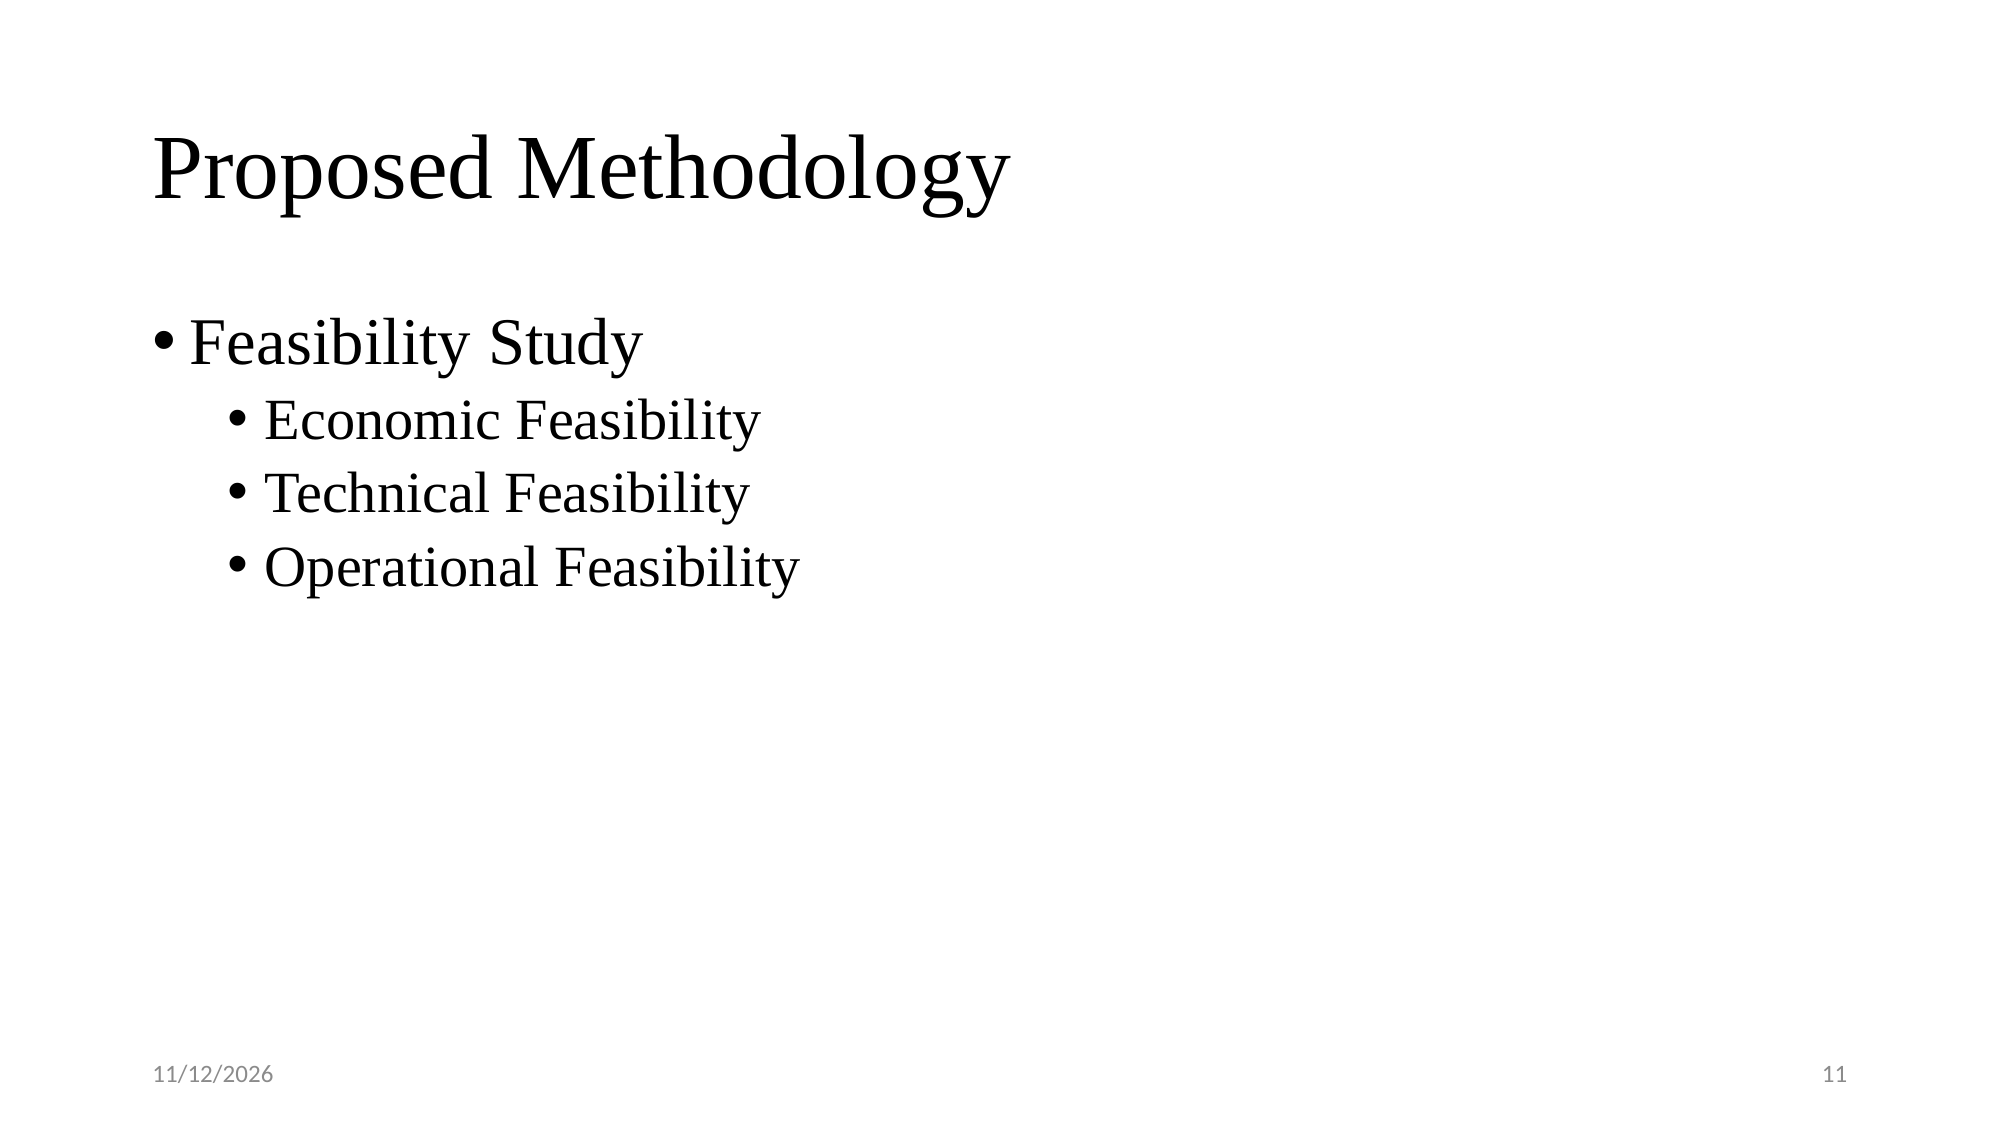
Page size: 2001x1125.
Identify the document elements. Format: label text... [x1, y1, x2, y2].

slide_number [137, 1042, 588, 1103]
list Feasibility Study Economic Feasibility Technical Feasibility Operational Feasibility [137, 299, 1863, 1014]
slide_number 10 [1412, 1042, 1863, 1103]
title Proposed Methodology [137, 59, 1863, 278]
